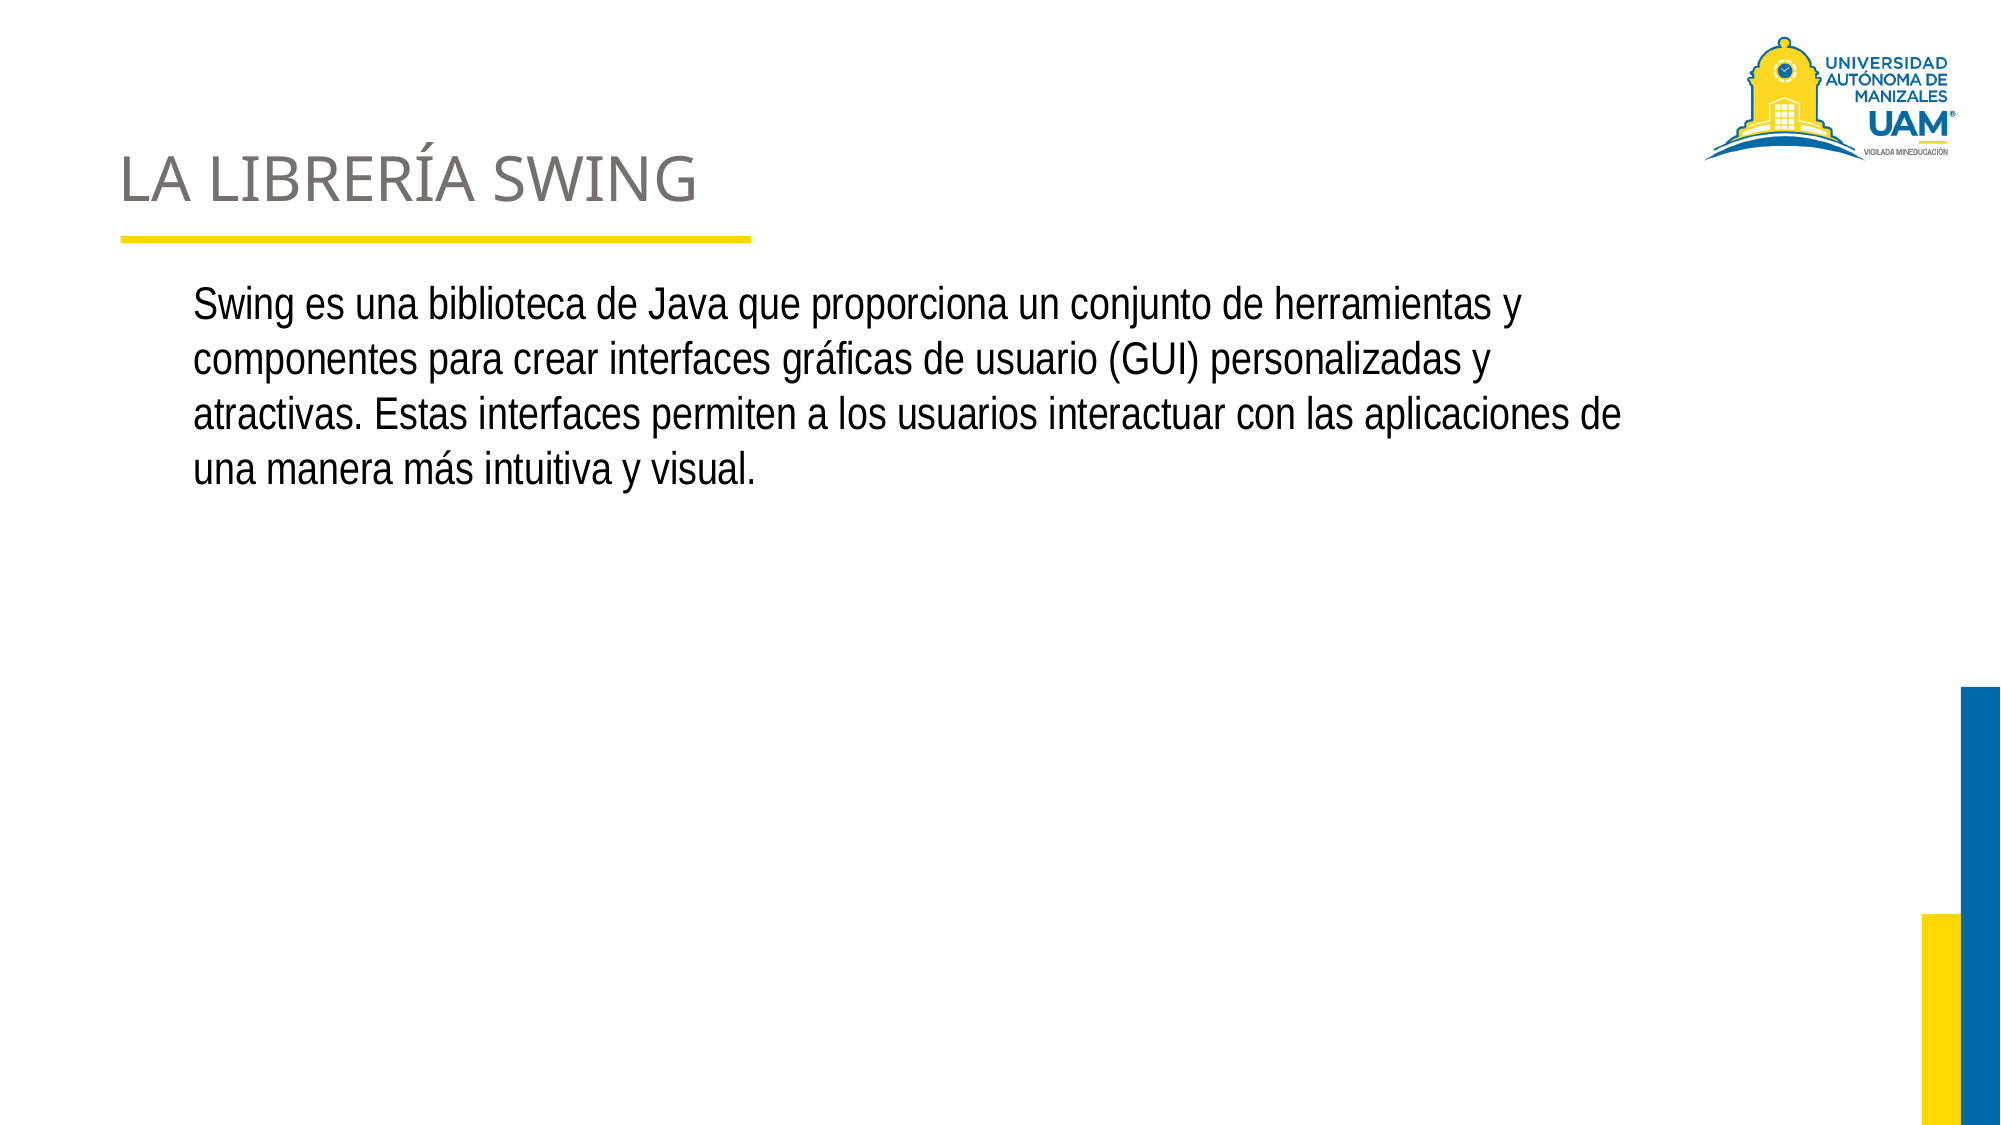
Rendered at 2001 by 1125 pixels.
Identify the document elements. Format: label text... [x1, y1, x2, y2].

list Swing es una biblioteca de Java que proporciona un conjunto de herramientas y componentes para crear interfaces gráficas de usuario (GUI) personalizadas y atractivas. Estas interfaces permiten a los usuarios interactuar con las aplicaciones de una manera más intuitiva y visual. [103, 266, 1686, 762]
text_box [120, 236, 752, 244]
picture [1683, 13, 1976, 184]
title LA LIBRERÍA SWING [103, 96, 1829, 267]
